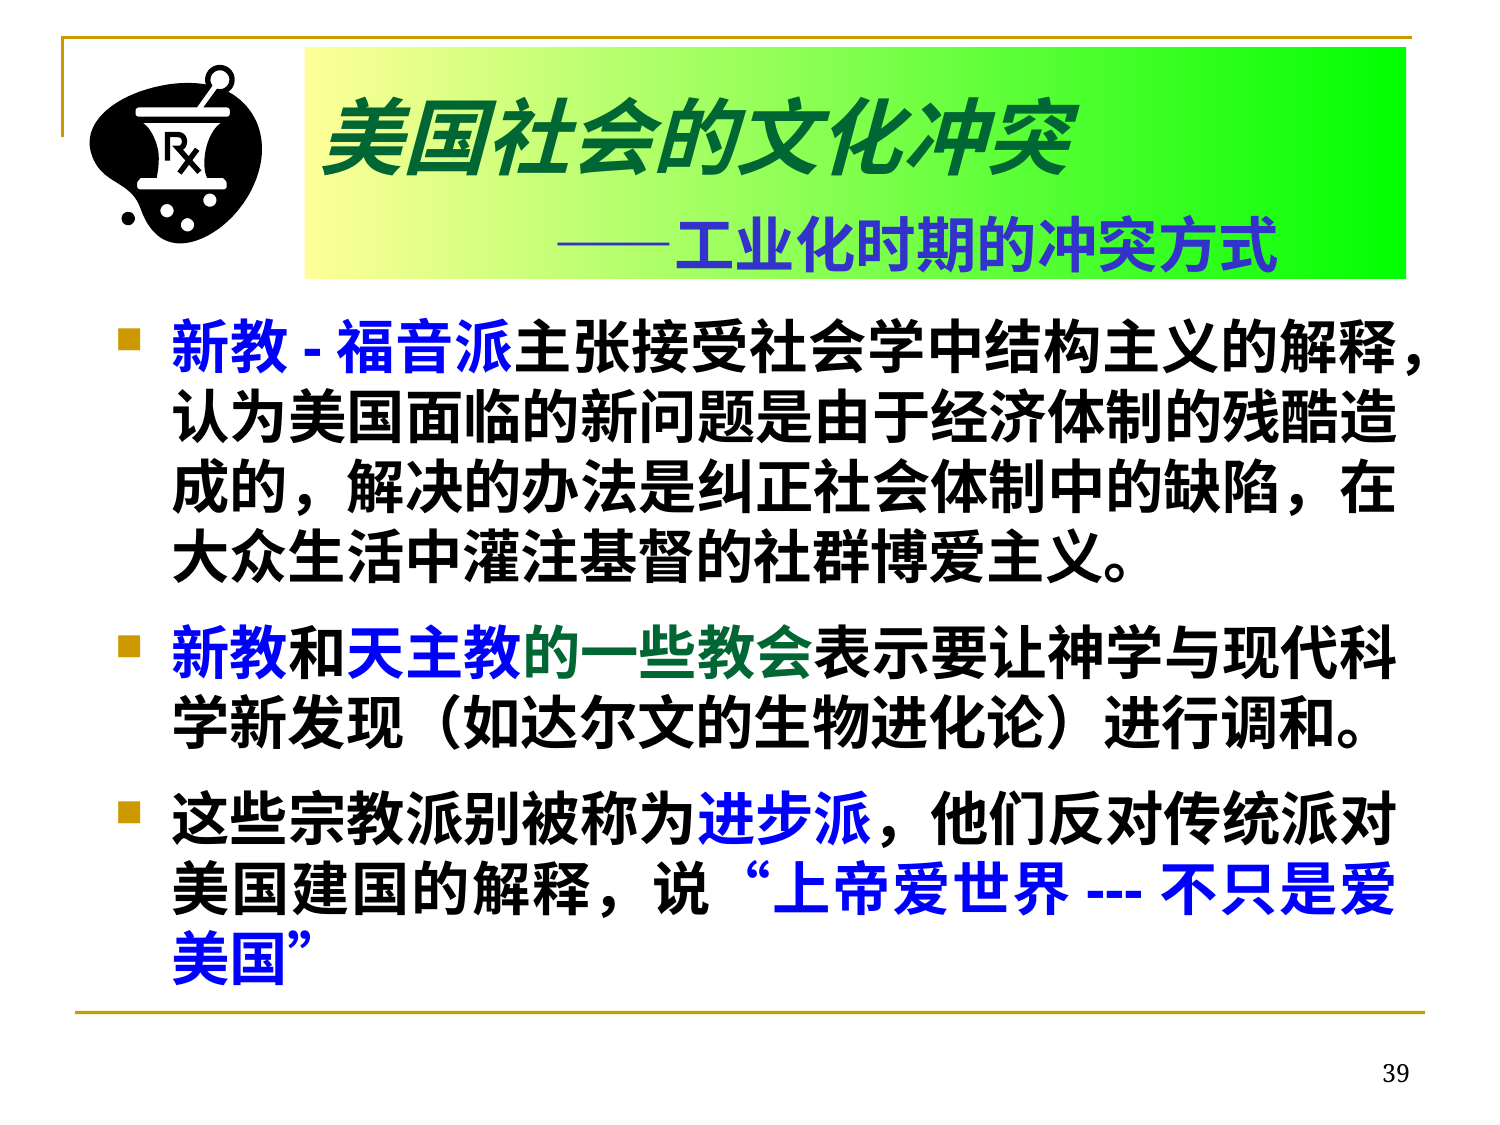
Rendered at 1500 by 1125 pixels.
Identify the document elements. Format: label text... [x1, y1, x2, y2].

title 美国社会的文化冲突 ——工业化时期的冲突方式 [304, 47, 1407, 280]
list 新教-福音派主张接受社会学中结构主义的解释，认为美国面临的新问题是由于经济体制的残酷造成的，解决的办法是纠正社会体制中的缺陷，在大众生活中灌注基督的社群博爱主义。 新教和天主教的一些教会表示要让神学与现代科学新发现（如达尔文的生物进化论）进行调和。 这些宗教派别被称为进步派，他们反对传统派对美国建国的解释，说“上帝爱世界---不只是爱美国” [100, 302, 1413, 1012]
picture [88, 63, 265, 244]
slide_number 39 [1074, 1023, 1426, 1100]
